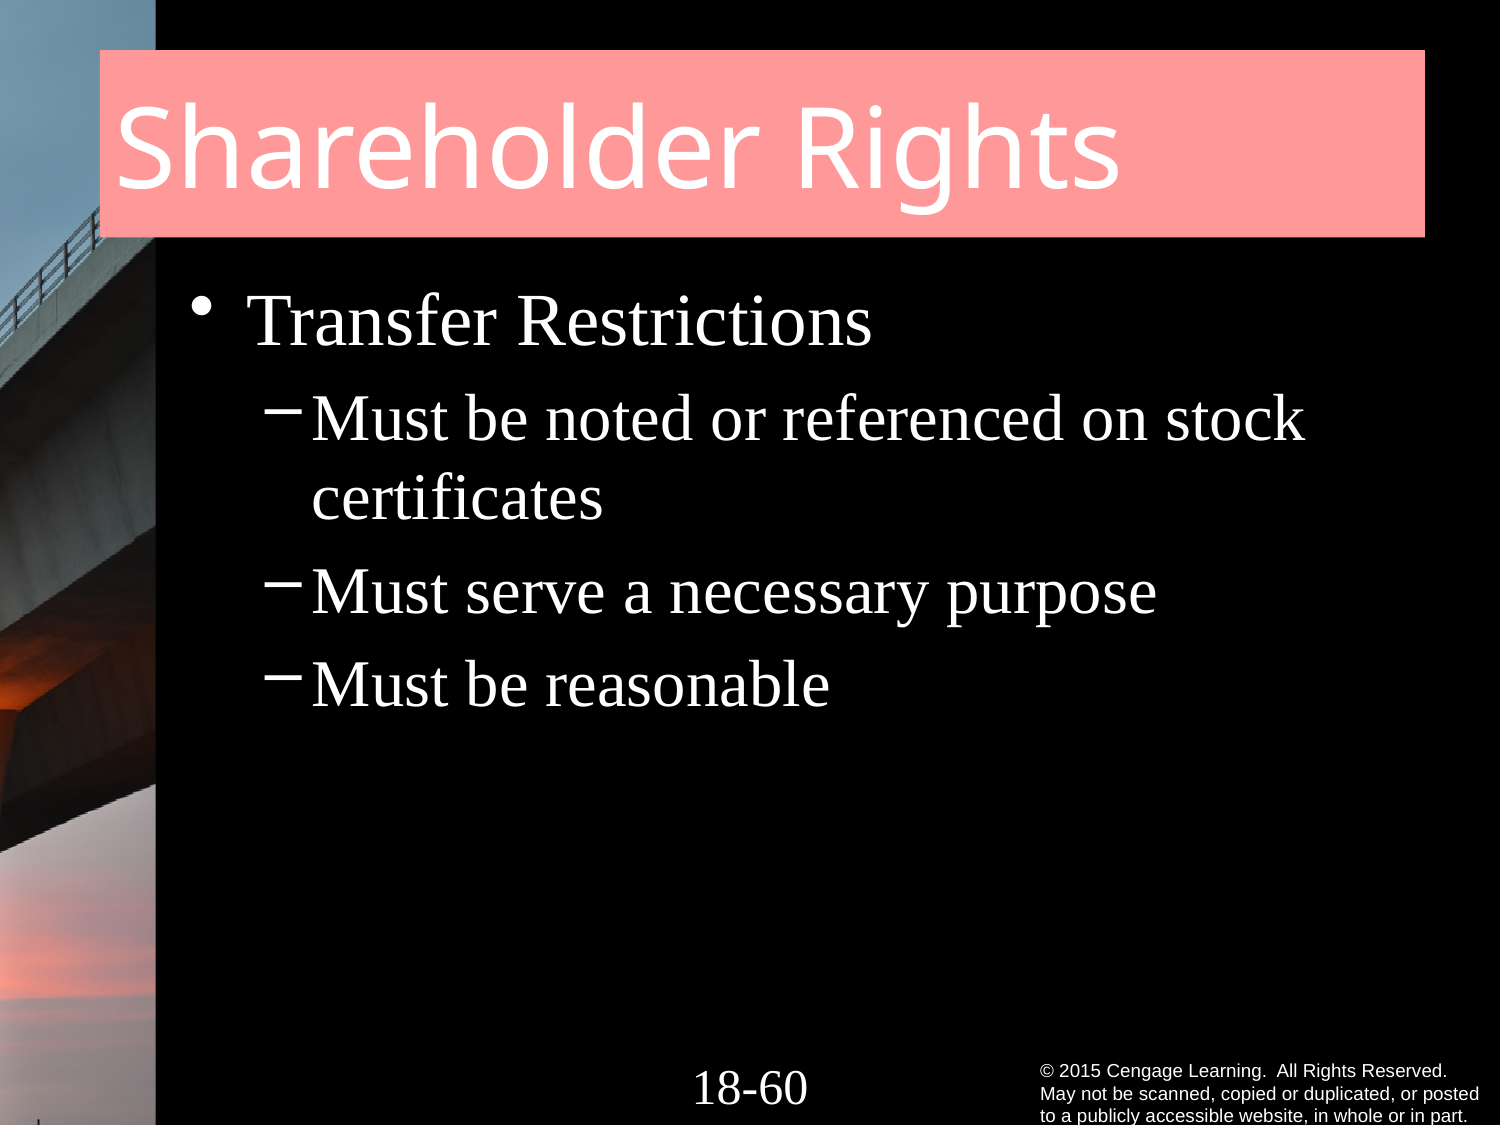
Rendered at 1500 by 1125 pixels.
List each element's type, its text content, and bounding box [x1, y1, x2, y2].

title Shareholder Rights [99, 49, 1426, 238]
slide_number 18-60 [574, 1046, 926, 1125]
list Transfer Restrictions Must be noted or referenced on stock certificates Must serve a necessary purpose Must be reasonable [174, 262, 1425, 1005]
picture [0, 0, 155, 1125]
